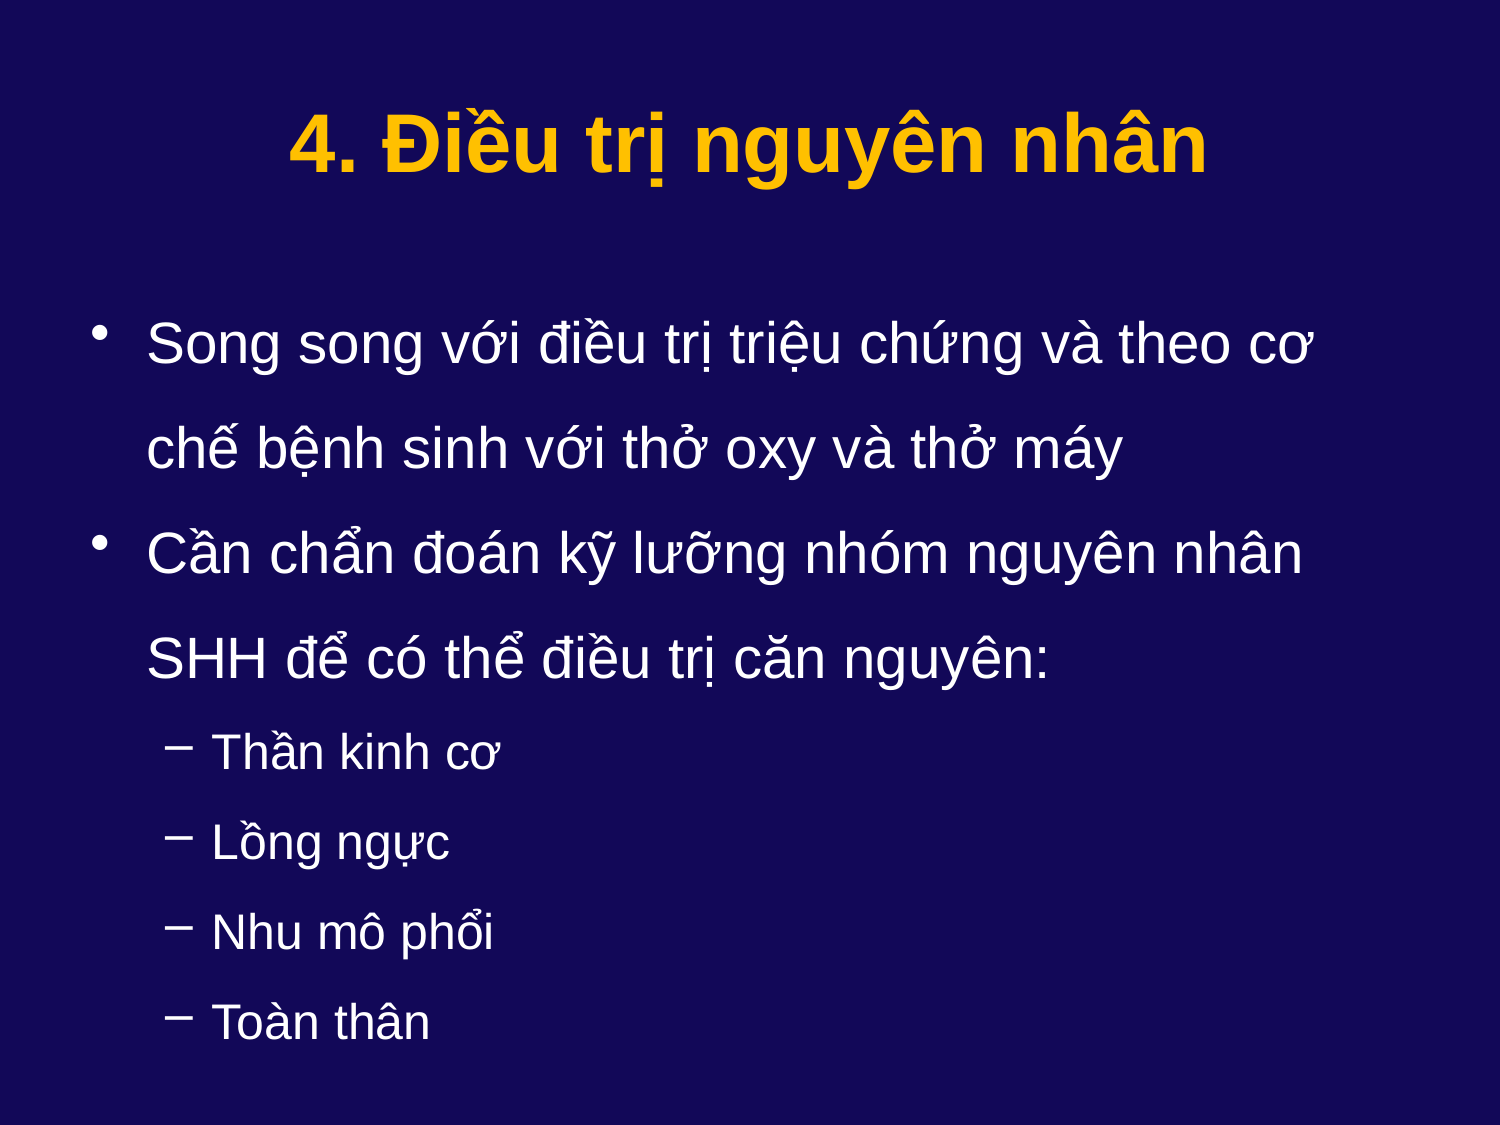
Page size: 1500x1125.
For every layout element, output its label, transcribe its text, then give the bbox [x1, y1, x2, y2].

title 4. Điều trị nguyên nhân [74, 44, 1426, 233]
list Song song với điều trị triệu chứng và theo cơ chế bệnh sinh với thở oxy và thở máy Cần chẩn đoán kỹ lưỡng nhóm nguyên nhân SHH để có thể điều trị căn nguyên: Thần kinh cơ Lồng ngực Nhu mô phổi Toàn thân [74, 262, 1426, 1006]
